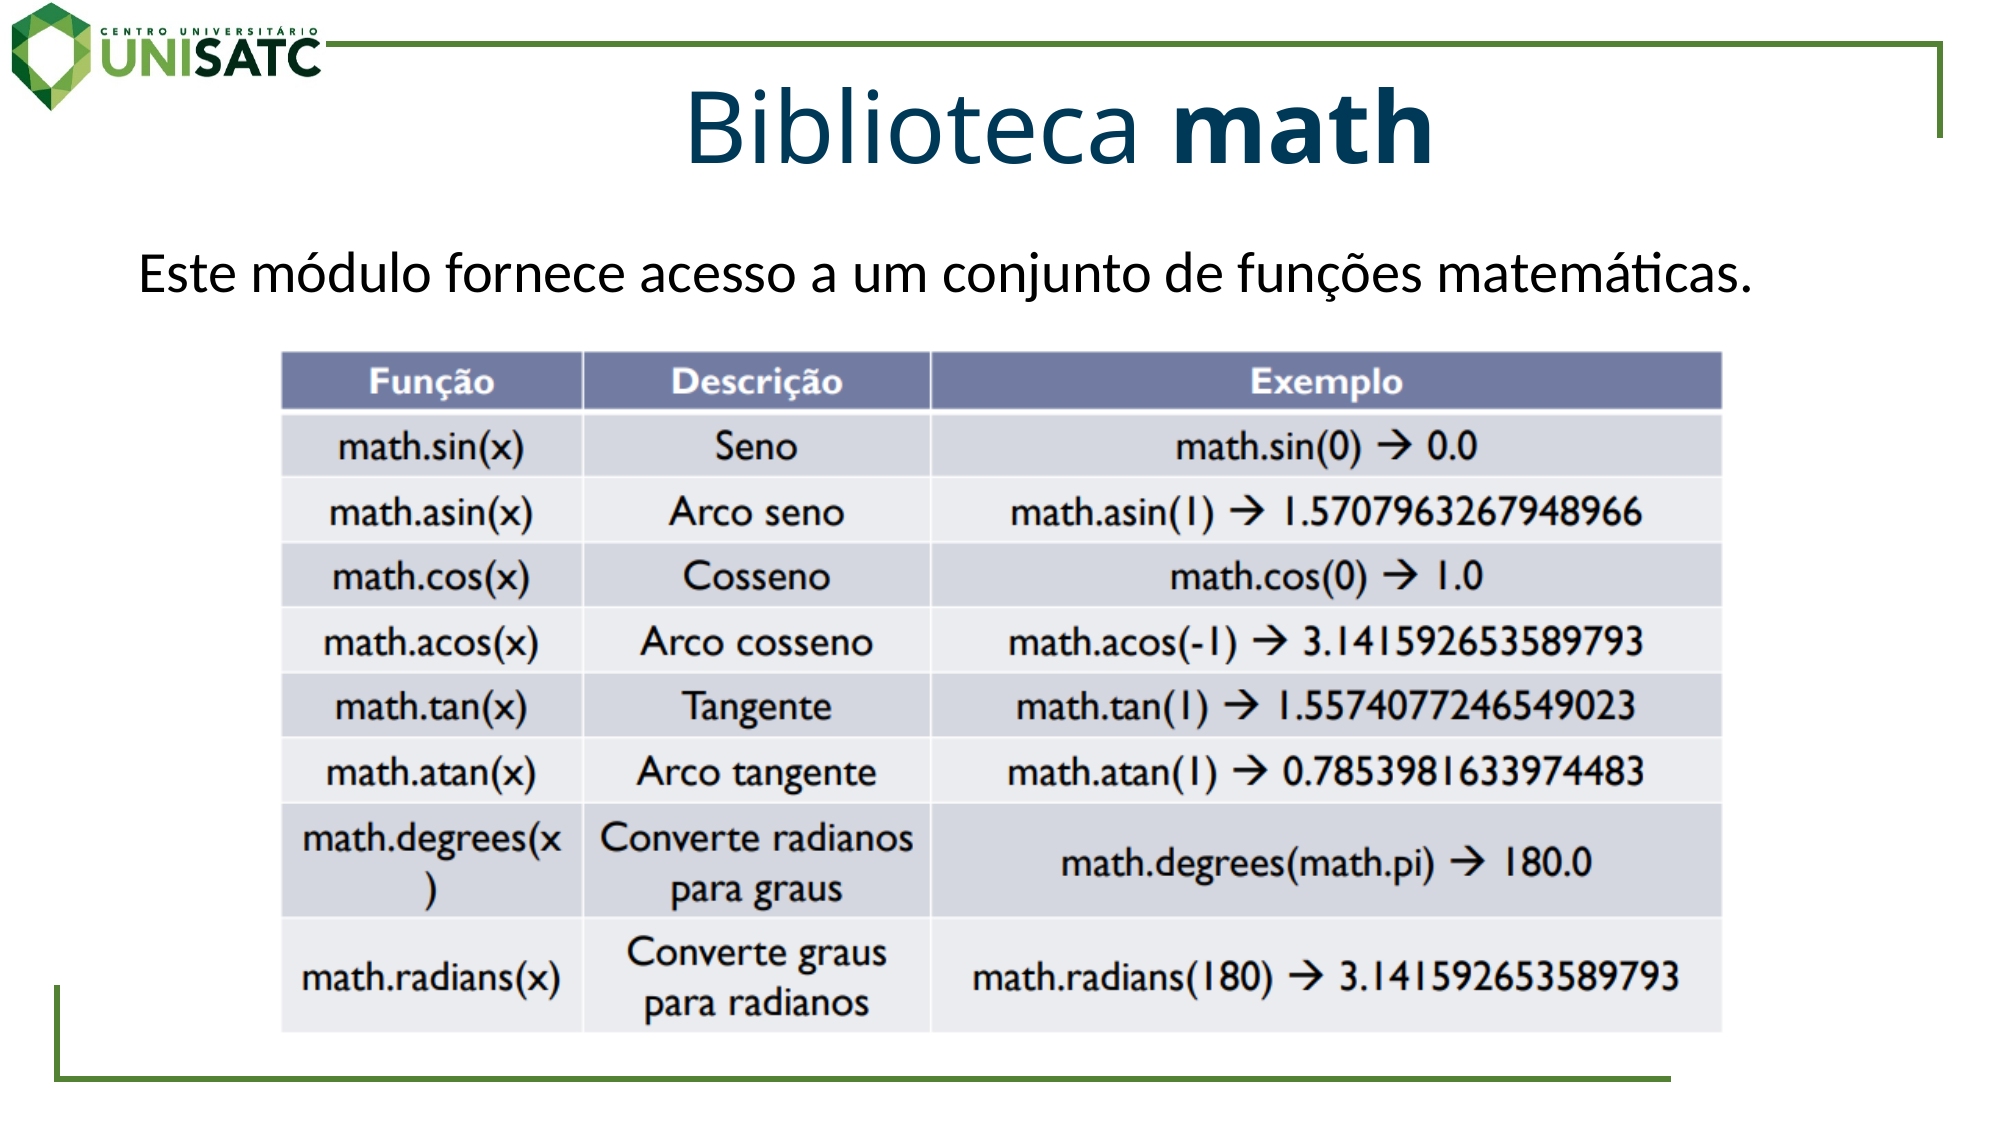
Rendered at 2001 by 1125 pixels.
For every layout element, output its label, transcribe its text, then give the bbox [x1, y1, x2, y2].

text_box Biblioteca math [167, 55, 1953, 191]
text_box Este módulo fornece acesso a um conjunto de funções matemáticas. [123, 226, 1877, 312]
picture [274, 350, 1725, 1041]
picture [0, 0, 326, 114]
